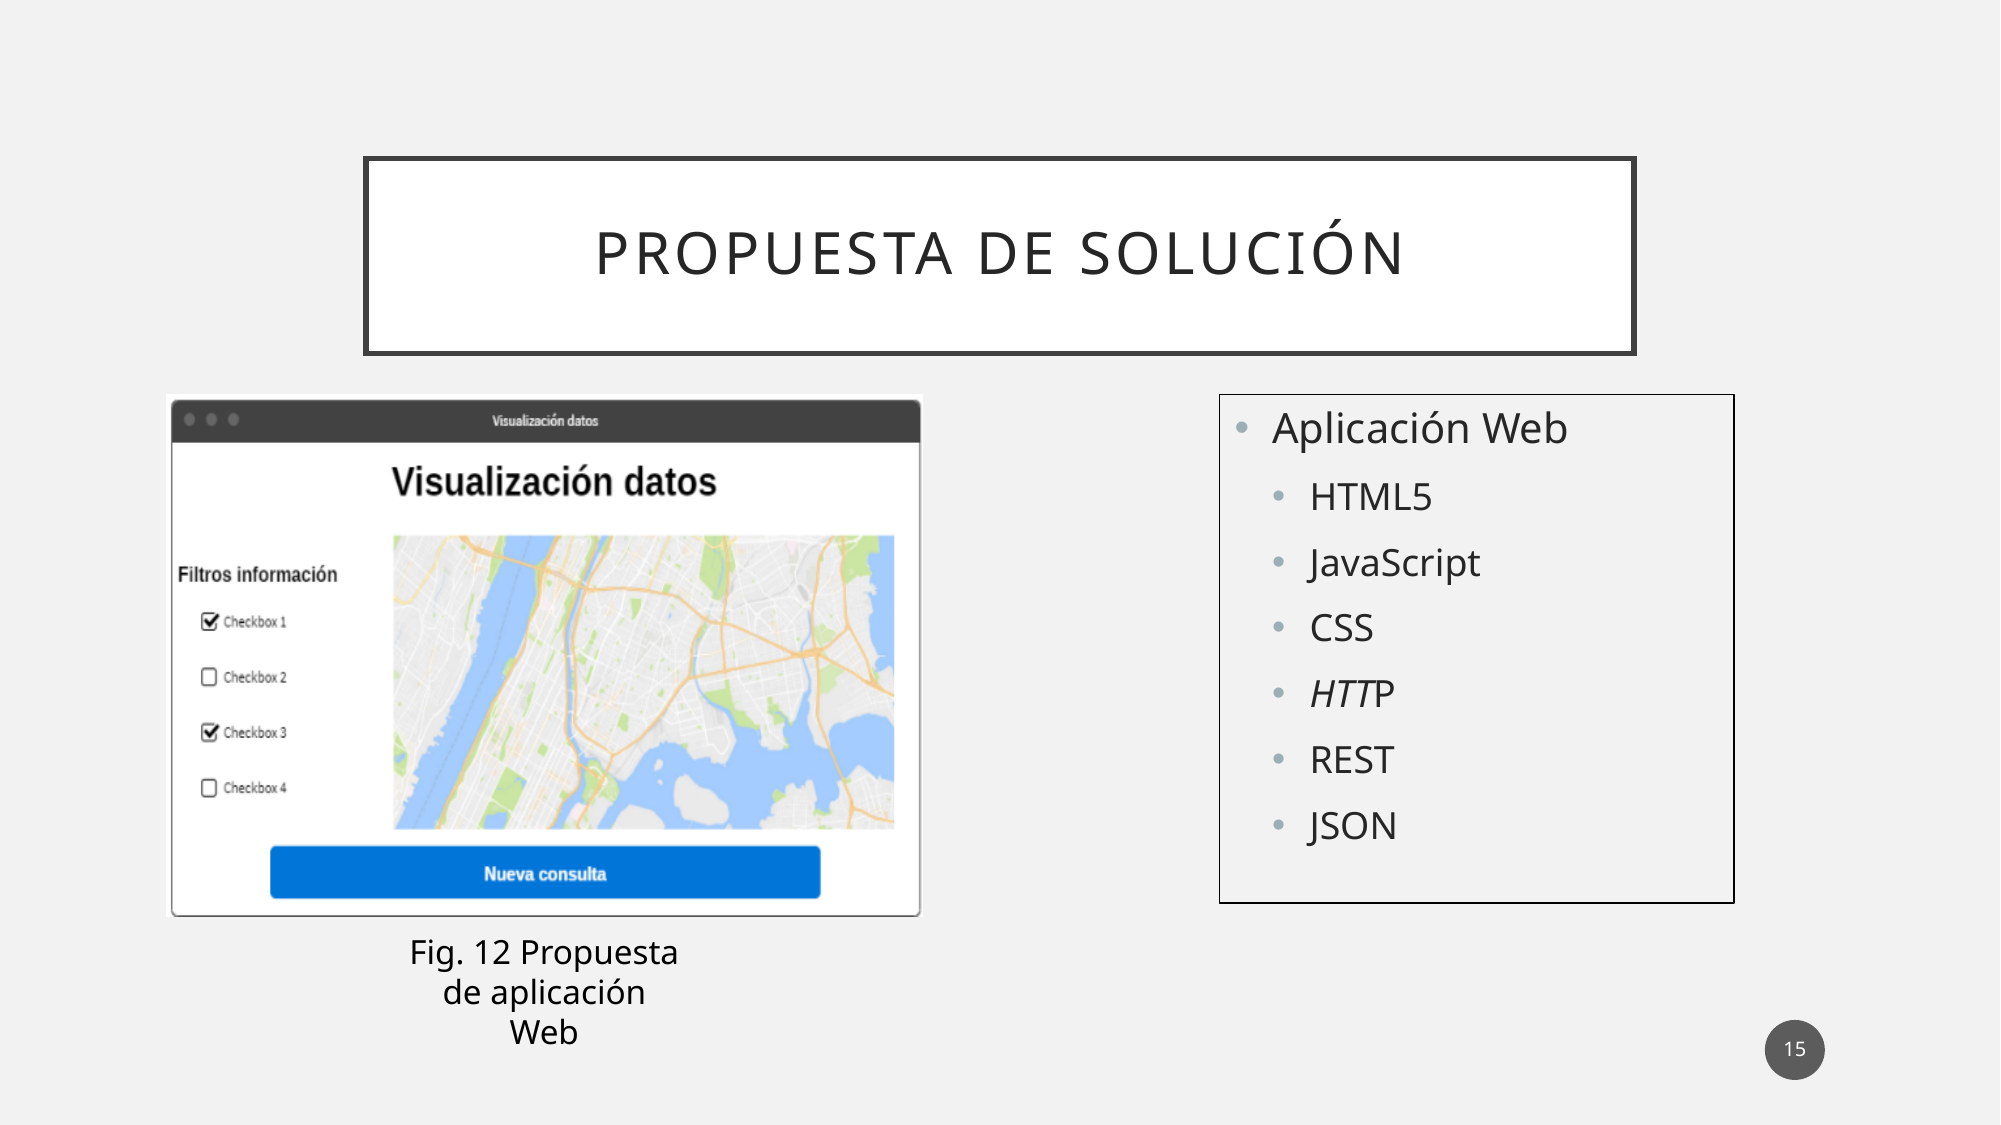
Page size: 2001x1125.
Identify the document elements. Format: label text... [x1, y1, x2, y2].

text_box Aplicación Web HTML5 JavaScript CSS HTTP REST JSON [1219, 394, 1734, 904]
picture [166, 394, 923, 917]
title Propuesta de solución [363, 156, 1637, 356]
text_box Fig. 12 Propuesta de aplicación Web [390, 924, 698, 1059]
slide_number 15 [1764, 1019, 1825, 1080]
